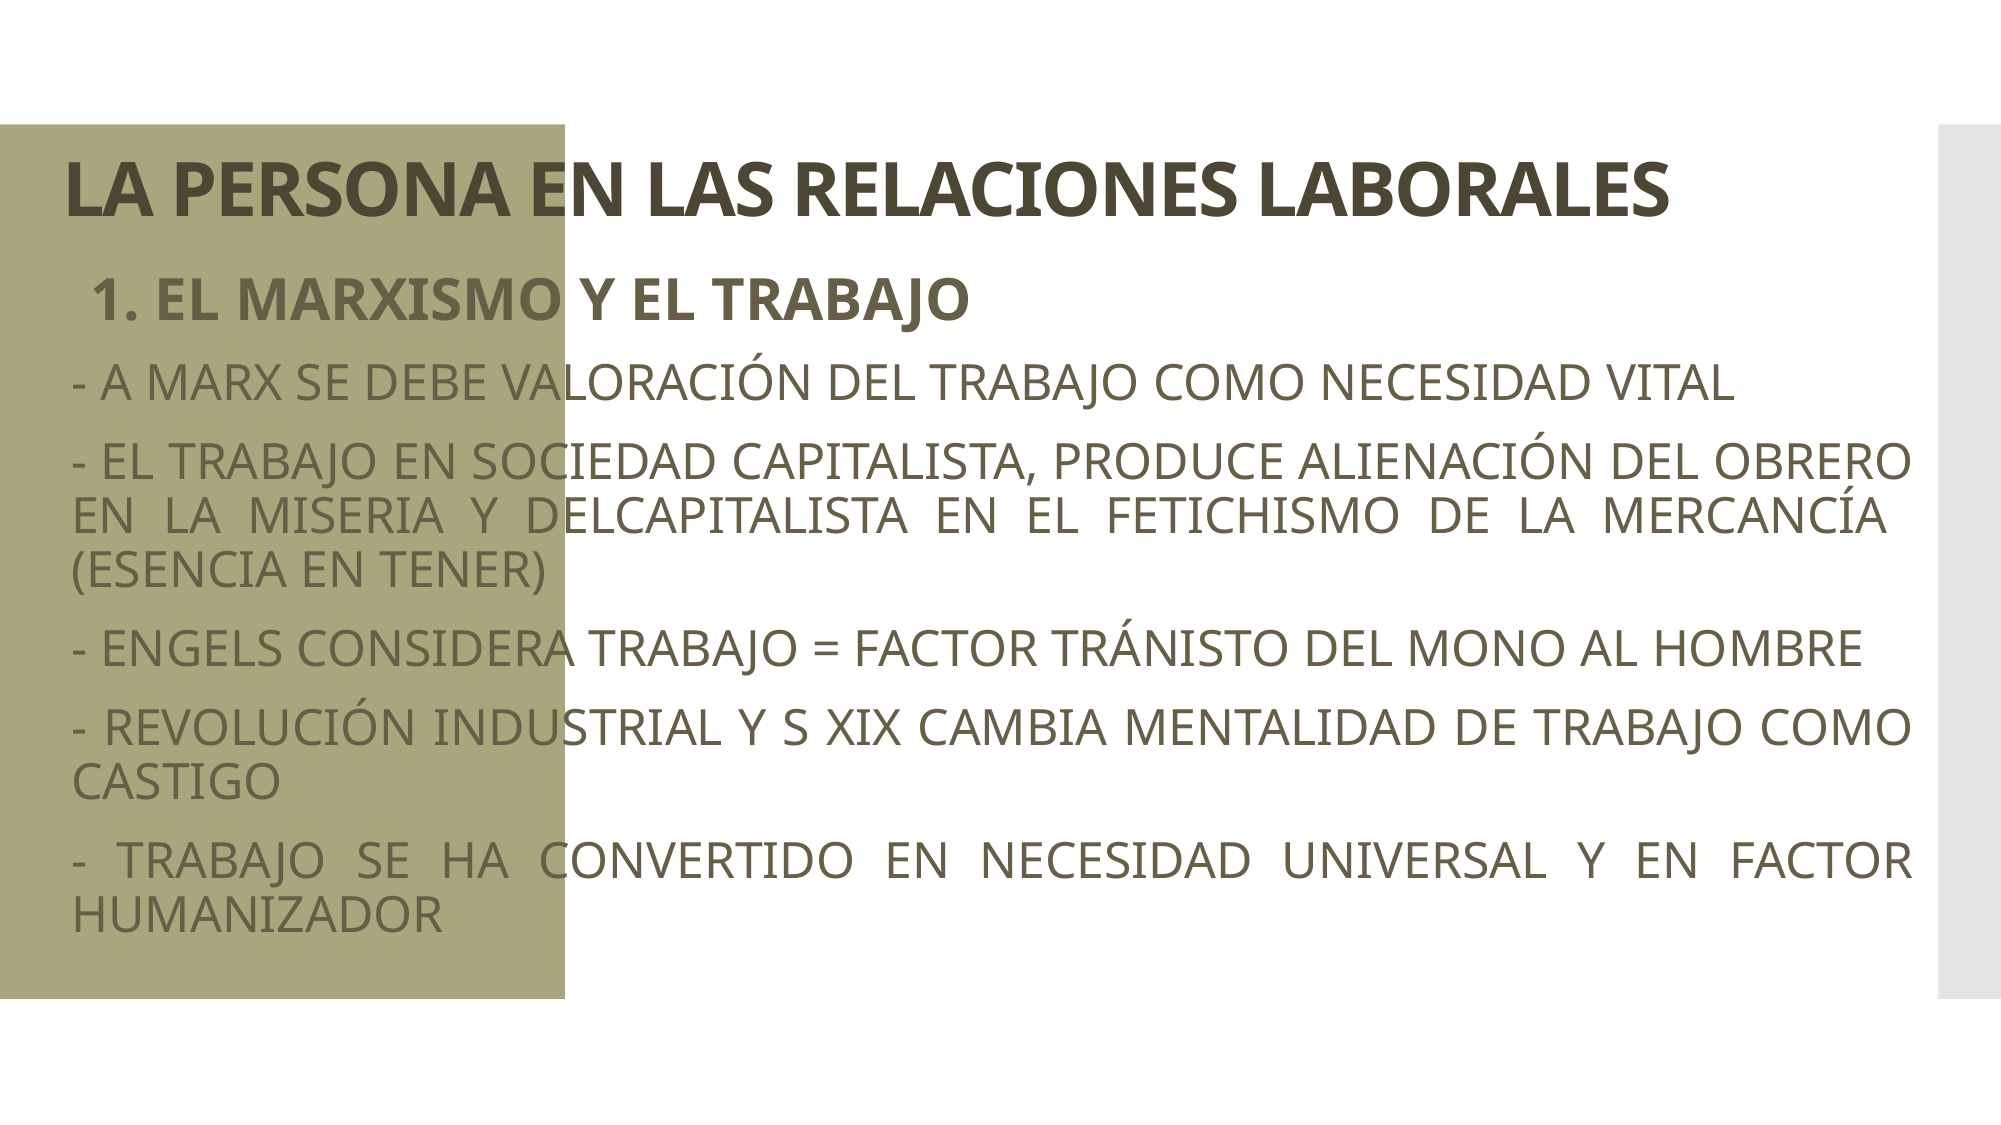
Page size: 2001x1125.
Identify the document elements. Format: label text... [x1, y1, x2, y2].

title LA PERSONA EN LAS RELACIONES LABORALES [47, 90, 1882, 241]
list 1. EL MARXISMO Y EL TRABAJO - A MARX SE DEBE VALORACIÓN DEL TRABAJO COMO NECESIDAD VITAL - EL TRABAJO EN SOCIEDAD CAPITALISTA, PRODUCE ALIENACIÓN DEL OBRERO EN LA MISERIA Y DELCAPITALISTA EN EL FETICHISMO DE LA MERCANCÍA (ESENCIA EN TENER) - ENGELS CONSIDERA TRABAJO = FACTOR TRÁNISTO DEL MONO AL HOMBRE - REVOLUCIÓN INDUSTRIAL Y S XIX CAMBIA MENTALIDAD DE TRABAJO COMO CASTIGO - TRABAJO SE HA CONVERTIDO EN NECESIDAD UNIVERSAL Y EN FACTOR HUMANIZADOR [0, 262, 1930, 997]
